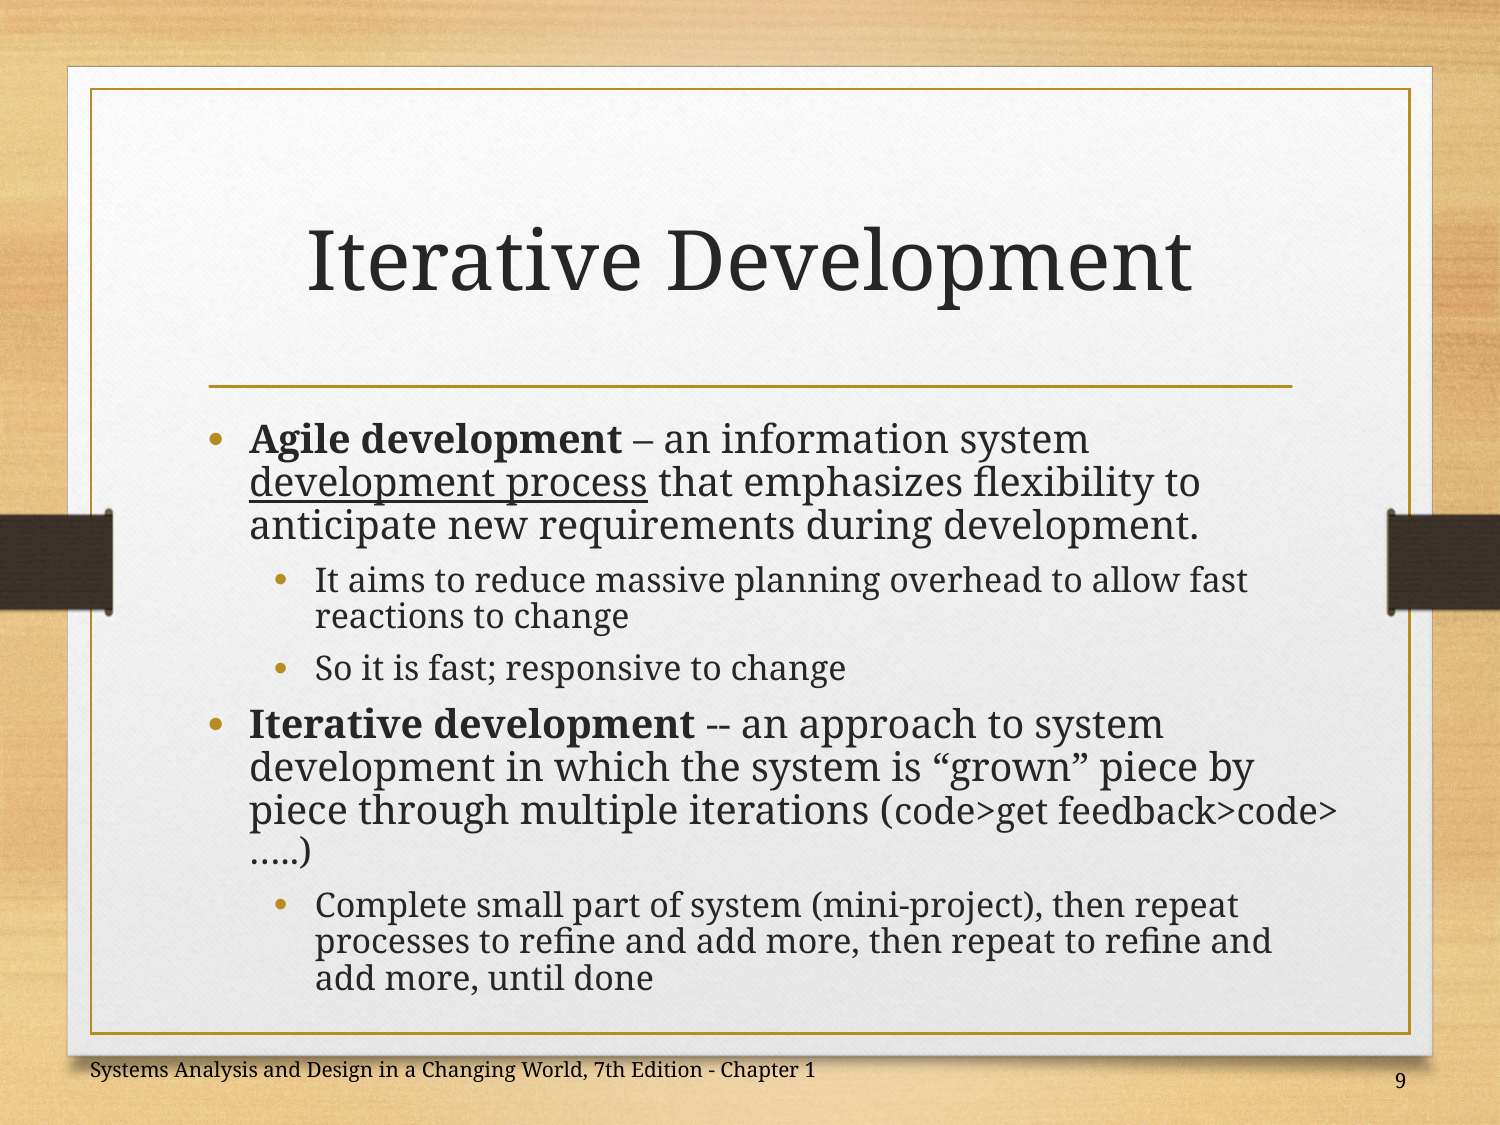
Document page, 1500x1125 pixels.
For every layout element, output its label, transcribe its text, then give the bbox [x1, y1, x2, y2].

footer Systems Analysis and Design in a Changing World, 7th Edition - Chapter 1 [75, 1059, 913, 1105]
picture [0, 0, 1500, 1125]
list Agile development – an information system development process that emphasizes flexibility to anticipate new requirements during development. It aims to reduce massive planning overhead to allow fast reactions to change So it is fast; responsive to change Iterative development -- an approach to system development in which the system is “grown” piece by piece through multiple iterations (code>get feedback>code> …..) Complete small part of system (mini-project), then repeat processes to refine and add more, then repeat to refine and add more, until done [192, 412, 1357, 1013]
slide_number 9 [1356, 1059, 1422, 1105]
title Iterative Development [192, 150, 1309, 364]
